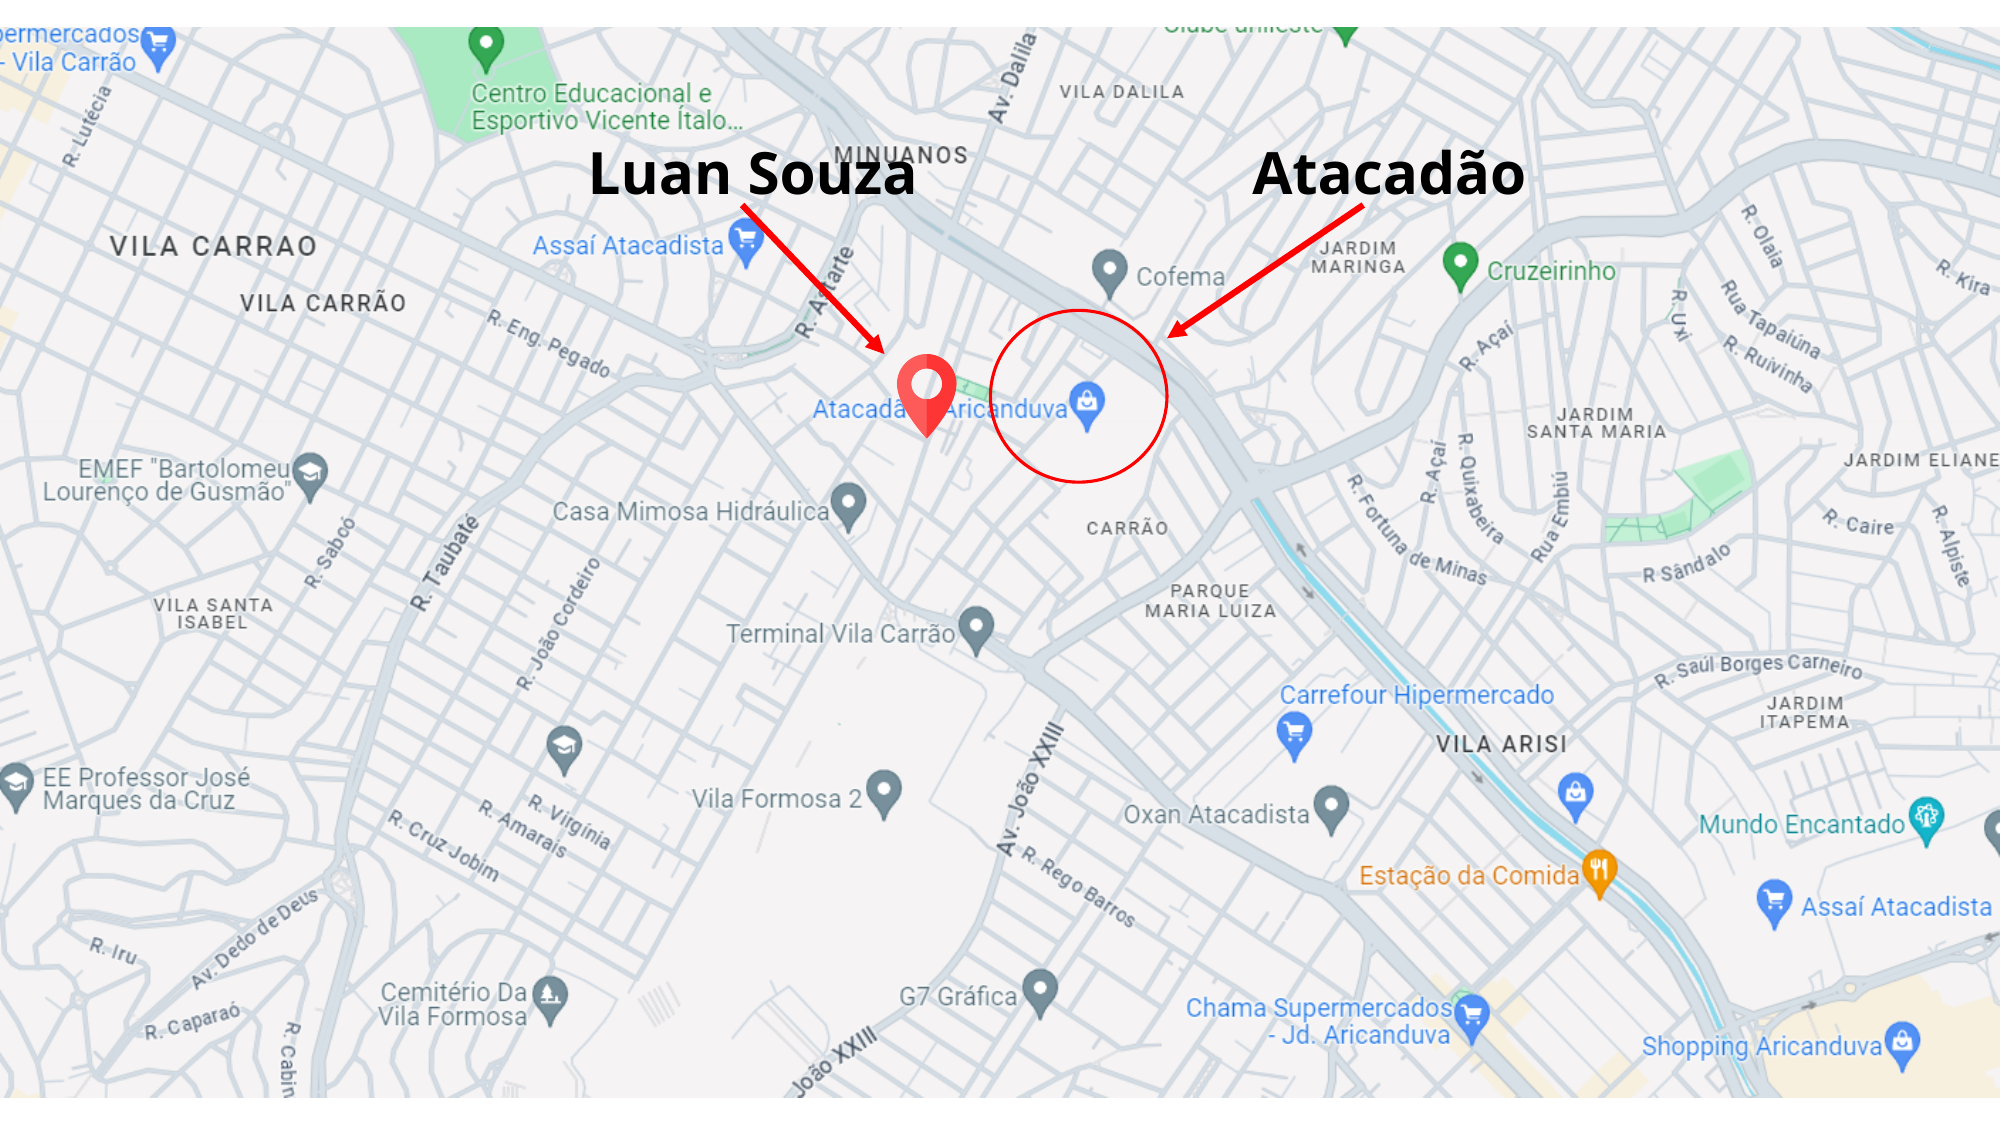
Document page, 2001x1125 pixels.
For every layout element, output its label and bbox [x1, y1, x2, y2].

text_box [0, 27, 2000, 1098]
